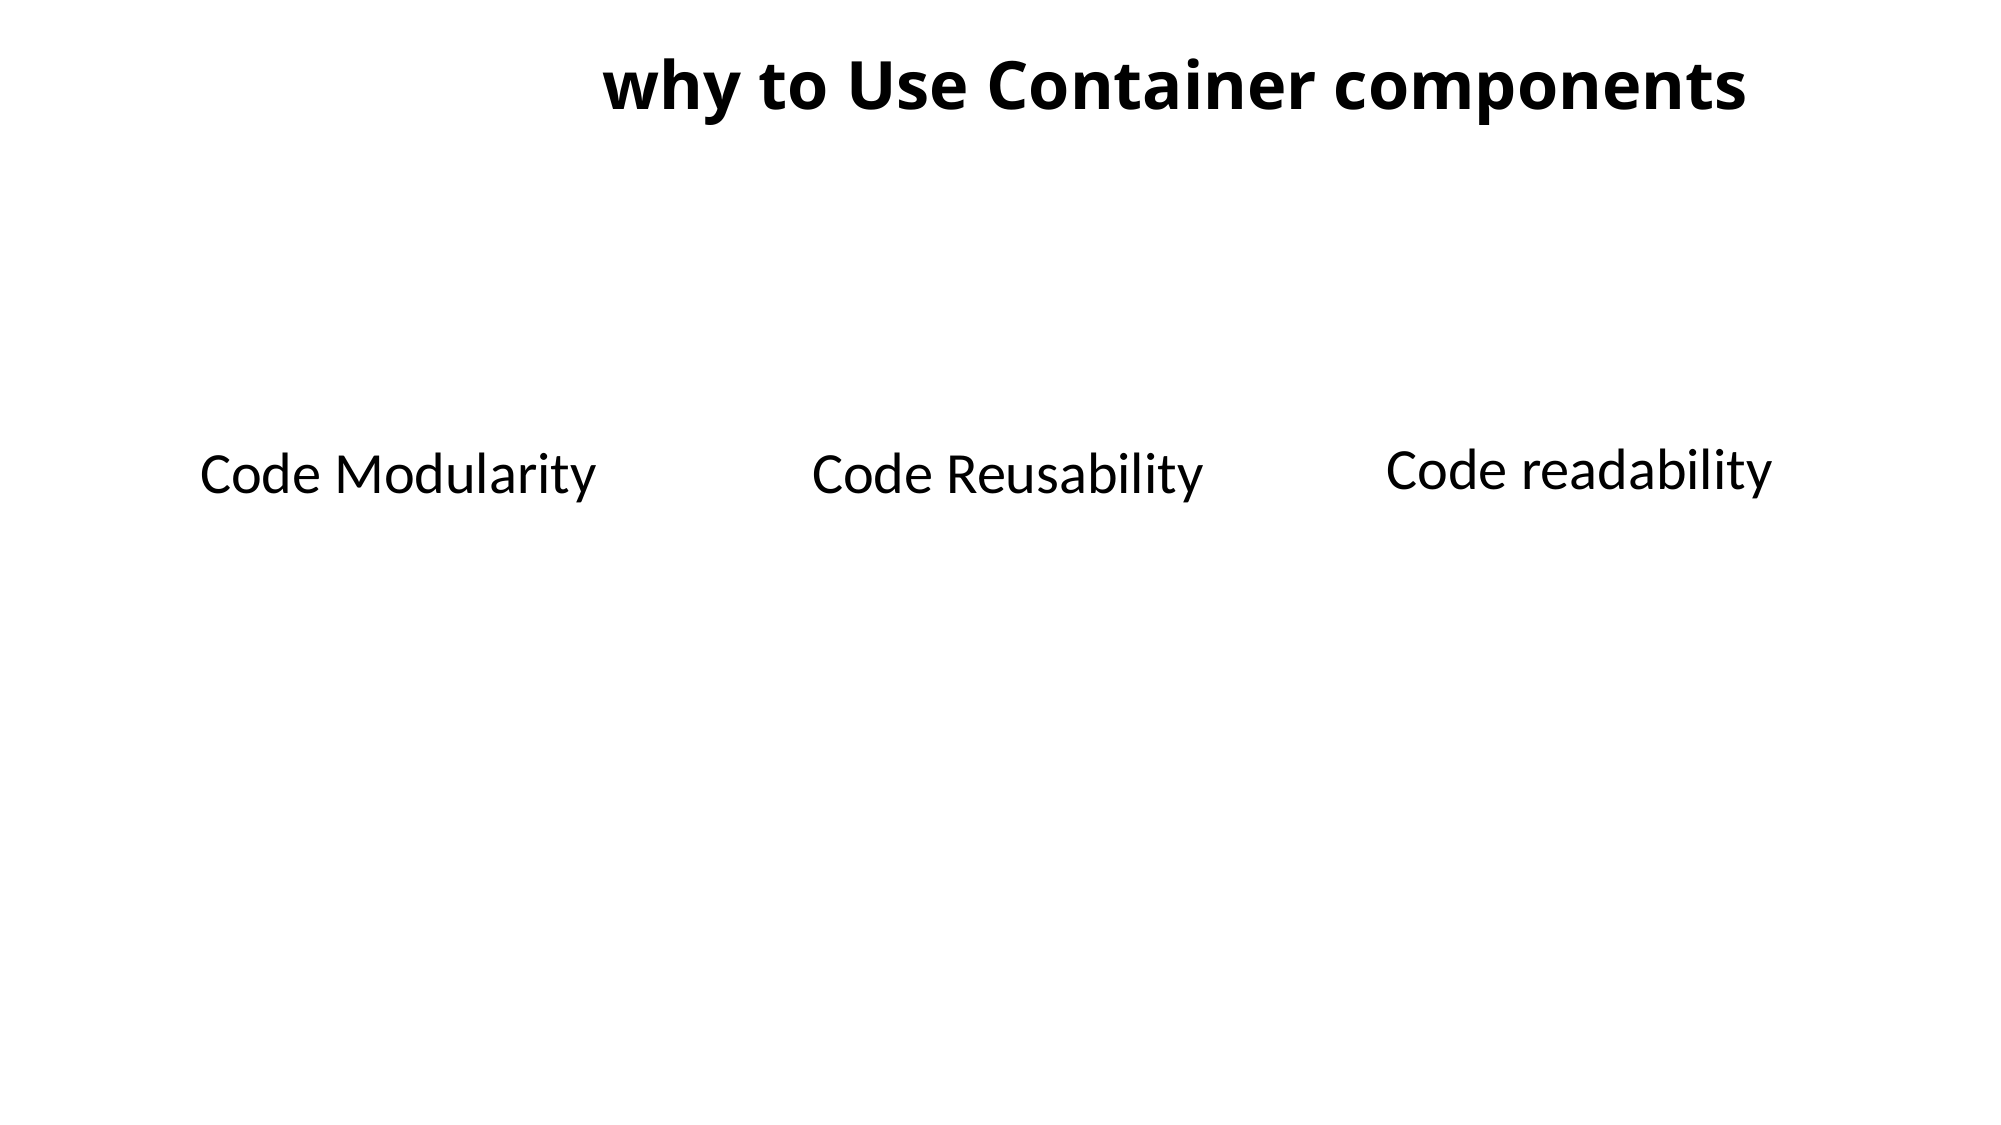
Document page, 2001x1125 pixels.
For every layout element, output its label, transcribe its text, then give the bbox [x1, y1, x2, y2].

text_box why to Use Container components [137, 43, 1863, 131]
text_box Code Reusability [703, 392, 1325, 549]
text_box [50, 162, 1950, 1082]
text_box Code Modularity [154, 392, 655, 549]
text_box Code readability [1342, 387, 1844, 544]
